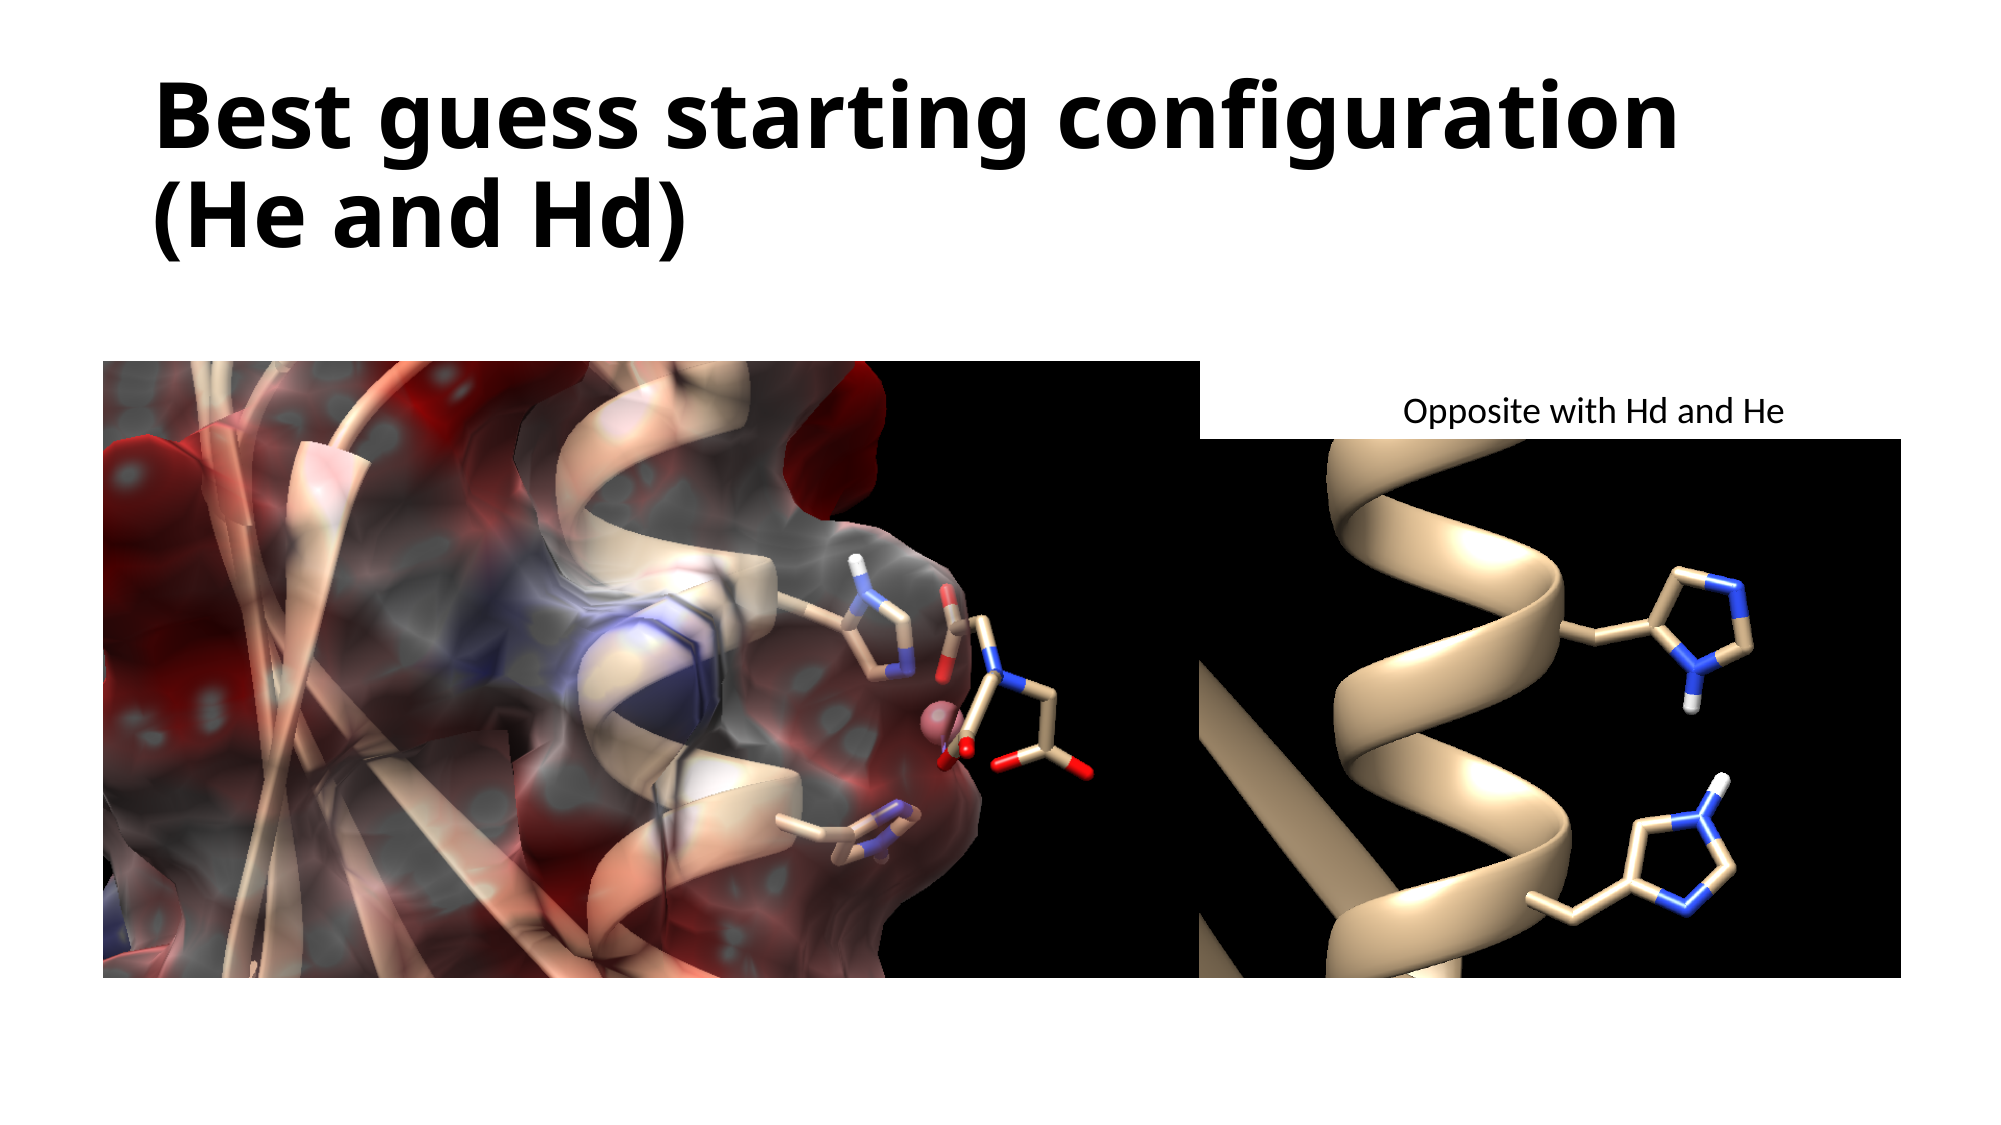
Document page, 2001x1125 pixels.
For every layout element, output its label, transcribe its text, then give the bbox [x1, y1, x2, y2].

picture [103, 361, 1901, 978]
text_box Opposite with Hd and He [1388, 378, 1801, 439]
title Best guess starting configuration (He and Hd) [137, 59, 1863, 278]
